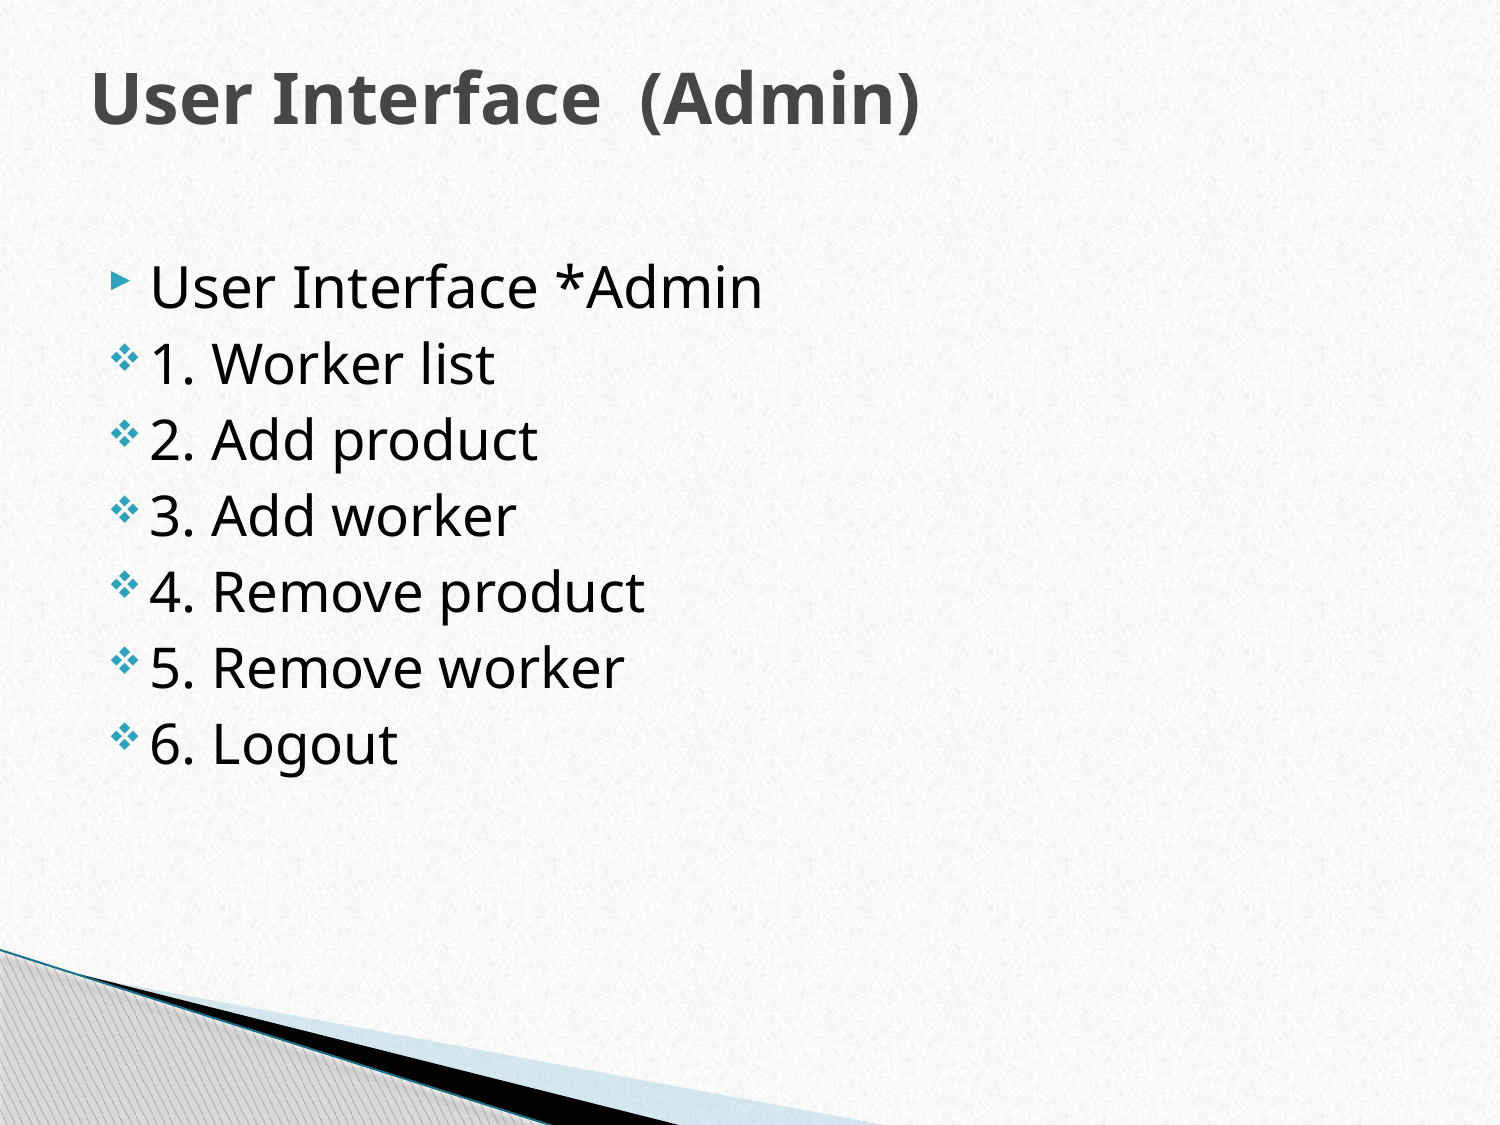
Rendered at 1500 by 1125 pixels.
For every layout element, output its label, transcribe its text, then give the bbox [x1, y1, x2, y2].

title User Interface (Admin) [75, 45, 1425, 233]
list User Interface *Admin 1. Worker list 2. Add product 3. Add worker 4. Remove product 5. Remove worker 6. Logout [75, 243, 1425, 986]
